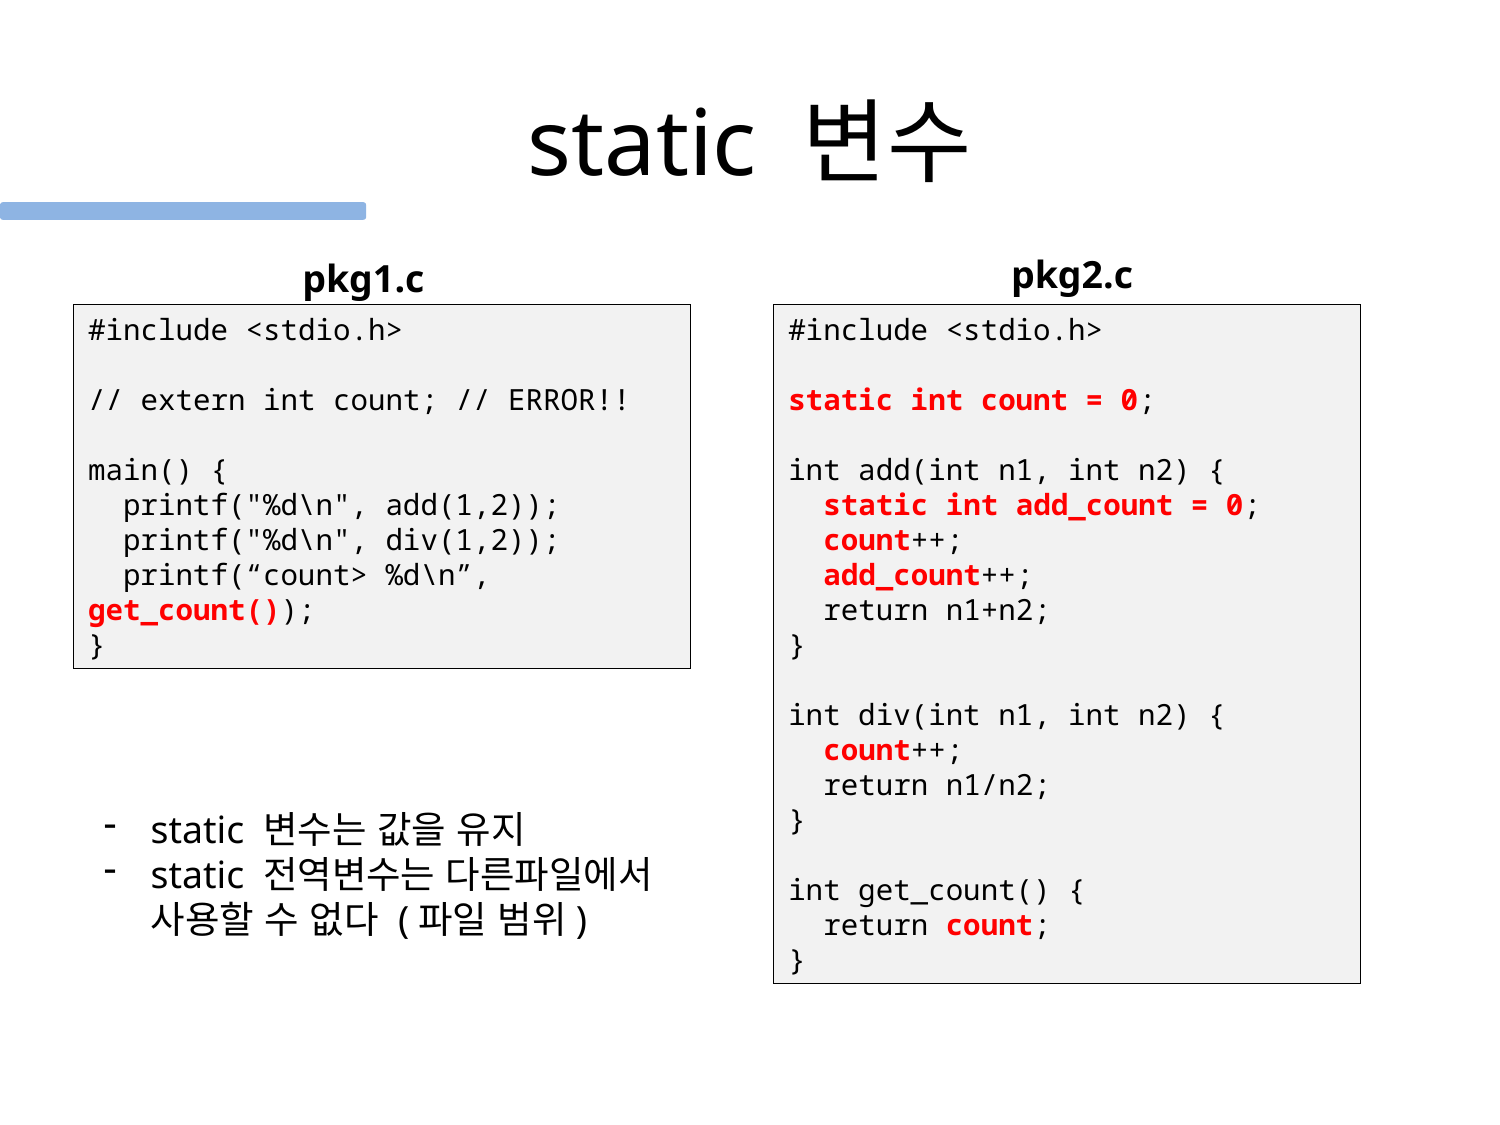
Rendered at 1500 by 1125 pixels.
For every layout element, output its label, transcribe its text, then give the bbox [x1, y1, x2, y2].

text_box pkg2.c [996, 243, 1148, 304]
text_box pkg1.c [287, 247, 440, 307]
text_box [0, 200, 369, 222]
title static 변수 [75, 45, 1425, 233]
text_box #include <stdio.h> // extern int count; // ERROR!! main() { printf("%d\n", add(1,2)); printf("%d\n", div(1,2)); printf(“count> %d\n”, get_count()); } [73, 304, 691, 669]
text_box #include <stdio.h> static int count = 0; int add(int n1, int n2) { static int add_count = 0; count++; add_count++; return n1+n2; } int div(int n1, int n2) { count++; return n1/n2; } int get_count() { return count; } [773, 304, 1361, 984]
text_box static 변수는 값을 유지 static 전역변수는 다른파일에서 사용할 수 없다 (파일 범위) [88, 798, 669, 949]
